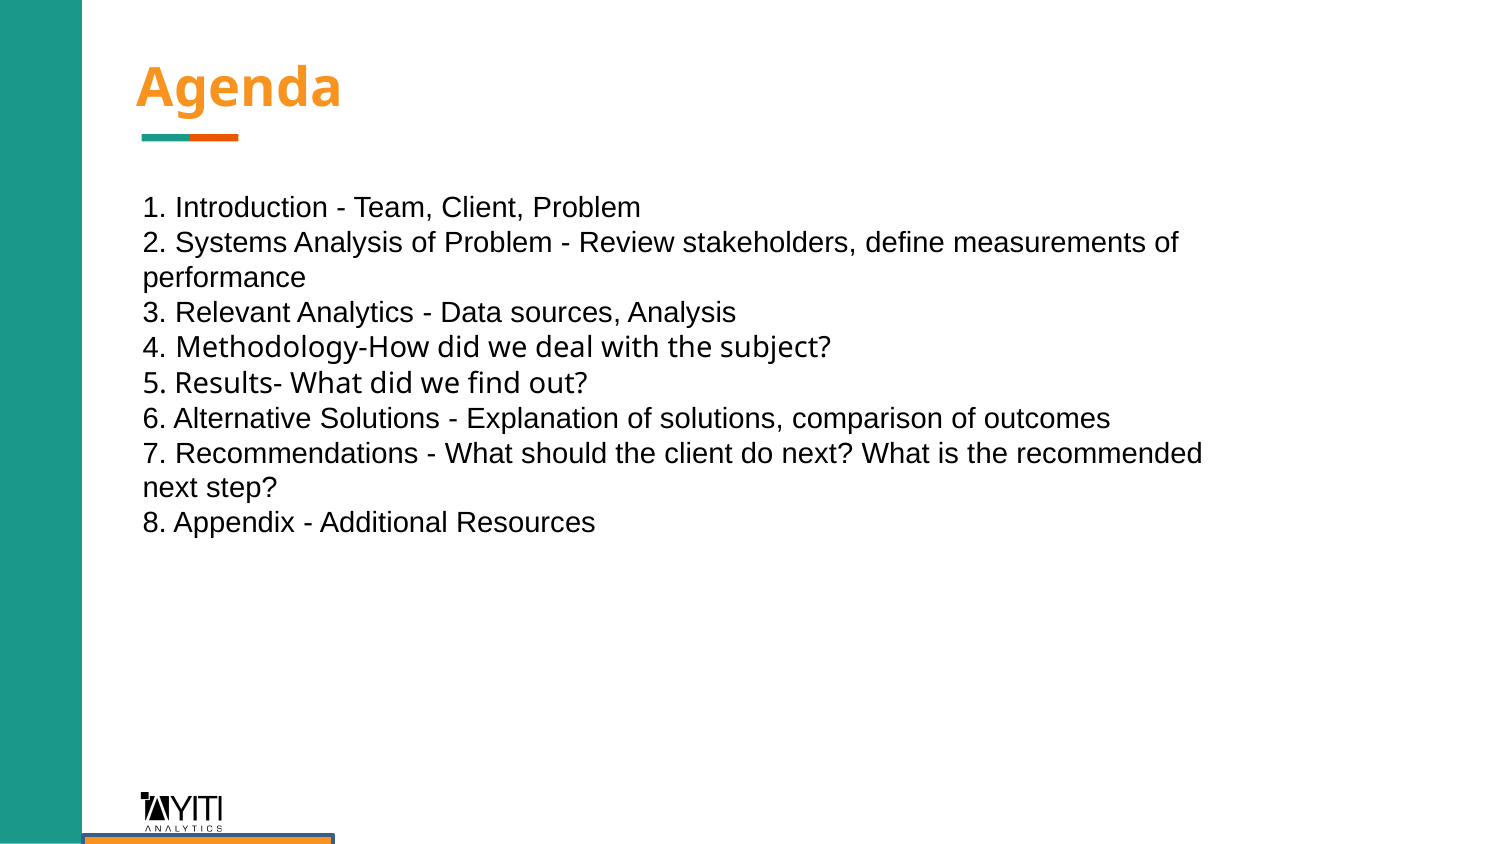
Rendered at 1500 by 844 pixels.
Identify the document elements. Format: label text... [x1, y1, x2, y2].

picture [140, 792, 222, 832]
title Agenda [134, 49, 556, 193]
text_box 1. Introduction - Team, Client, Problem 2. Systems Analysis of Problem - Review stakeholders, define measurements of performance 3. Relevant Analytics - Data sources, Analysis 4. Methodology-How did we deal with the subject? 5. Results- What did we find out? 6. Alternative Solutions - Explanation of solutions, comparison of outcomes 7. Recommendations - What should the client do next? What is the recommended next step? 8. Appendix - Additional Resources [142, 187, 1239, 539]
text_box [83, 835, 334, 844]
